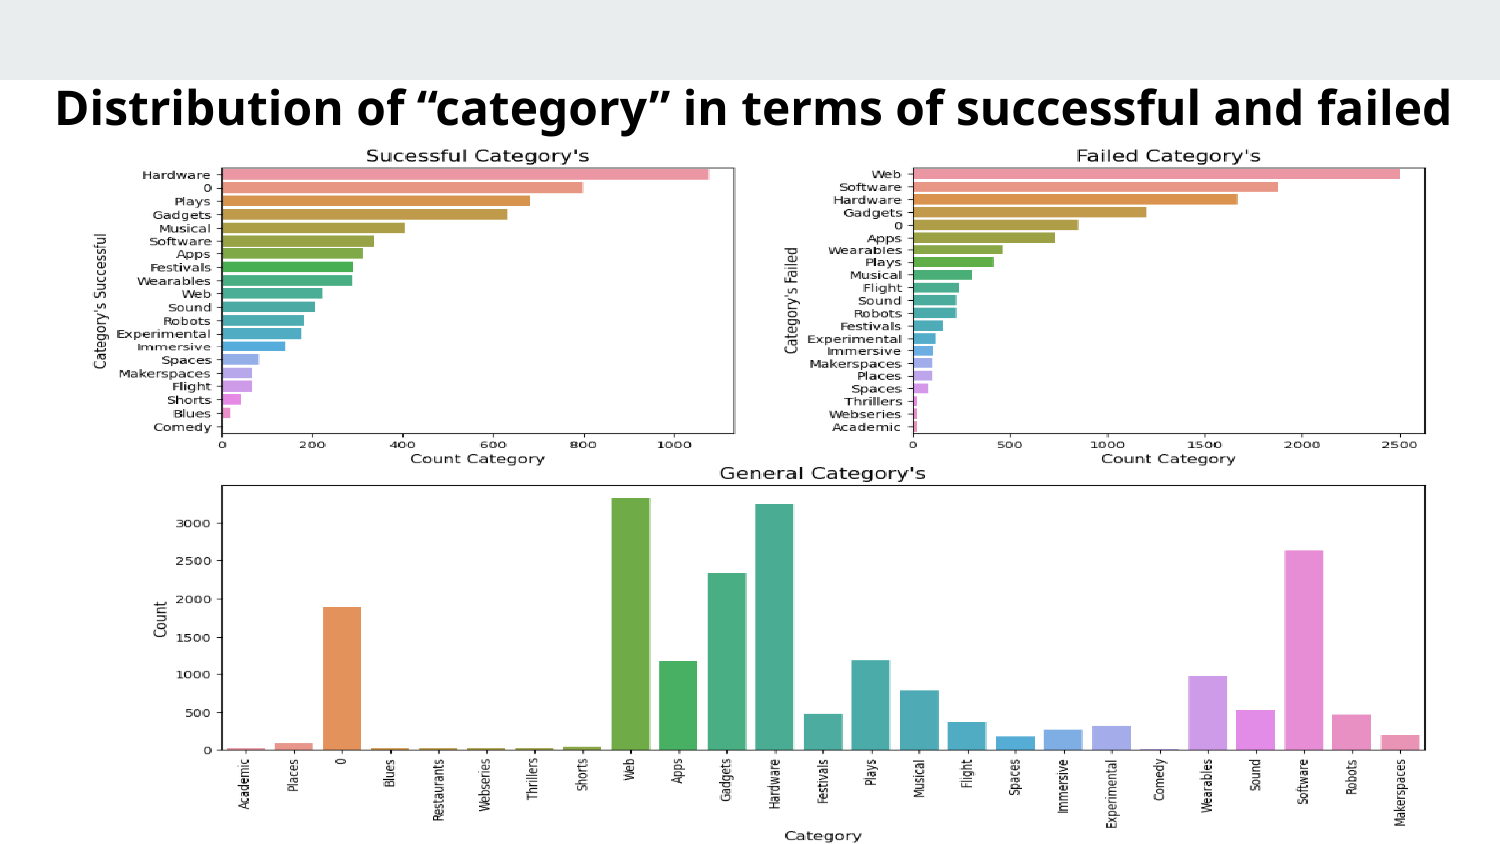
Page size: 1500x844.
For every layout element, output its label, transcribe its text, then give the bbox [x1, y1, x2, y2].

text_box Distribution of “category” in terms of successful and failed [33, 62, 1475, 150]
picture [34, 148, 1466, 844]
